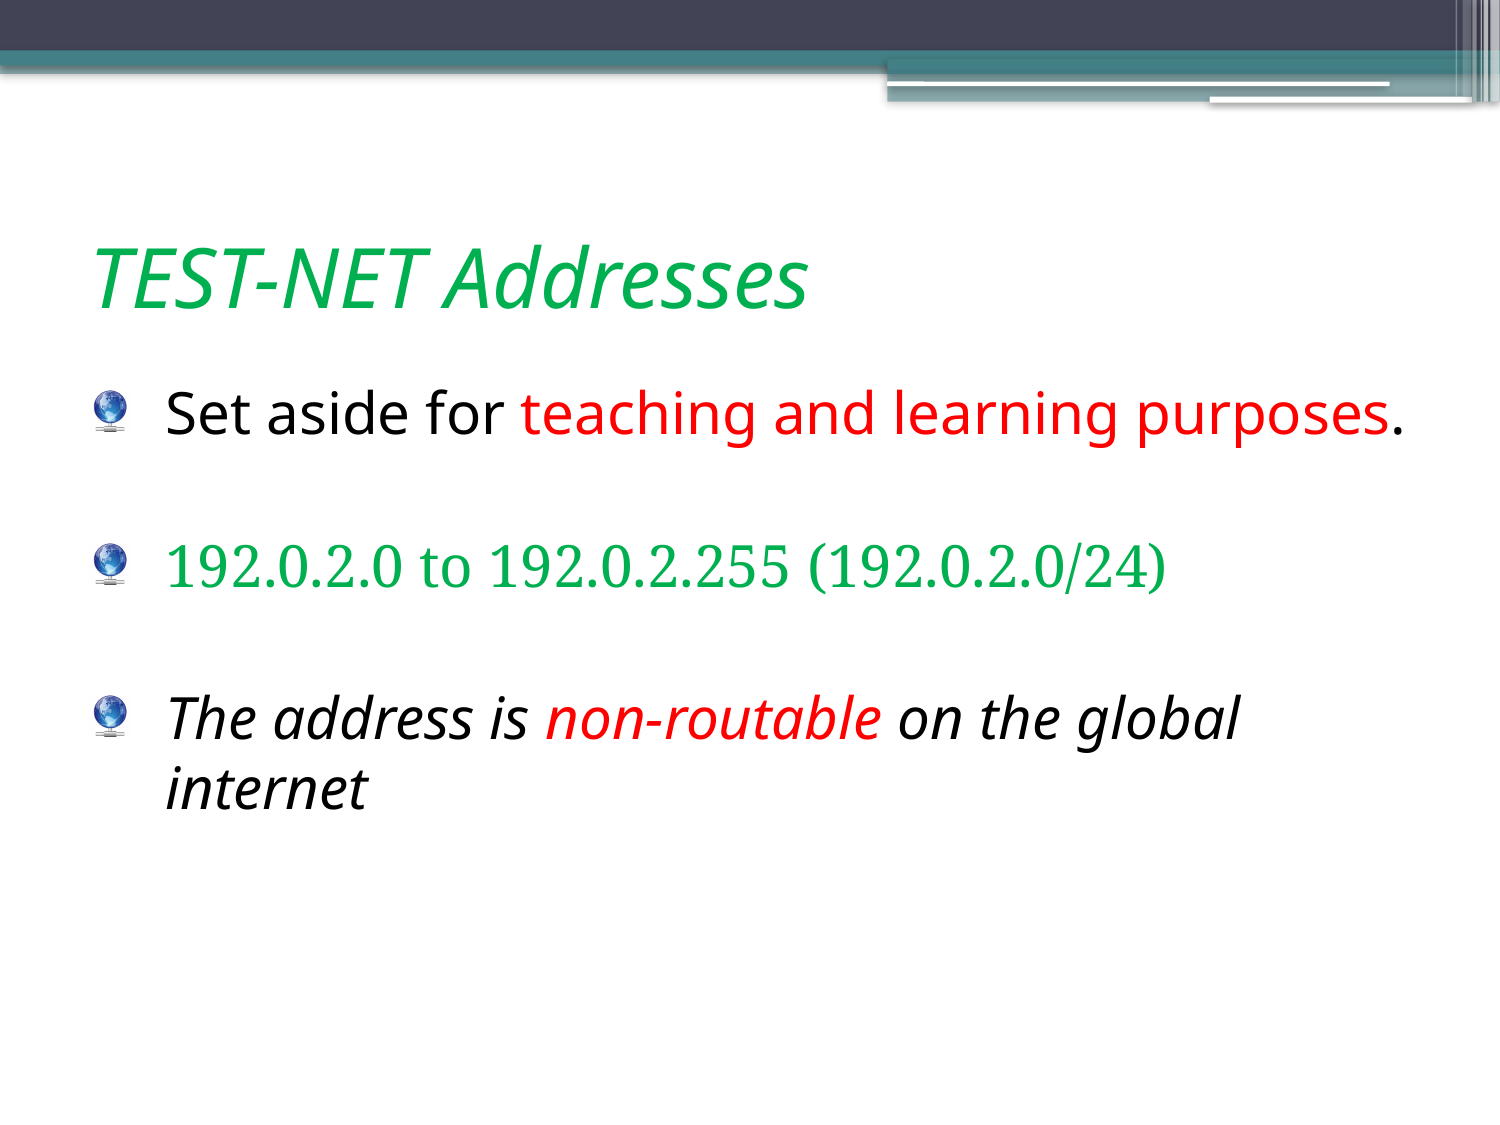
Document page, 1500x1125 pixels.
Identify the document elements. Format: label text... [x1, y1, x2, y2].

picture [89, 543, 131, 585]
picture [89, 390, 131, 432]
title TEST-NET Addresses [75, 187, 1425, 363]
picture [89, 695, 131, 737]
list Set aside for teaching and learning purposes. 192.0.2.0 to 192.0.2.255 (192.0.2.0/24) The address is non-routable on the global internet [75, 368, 1425, 1079]
